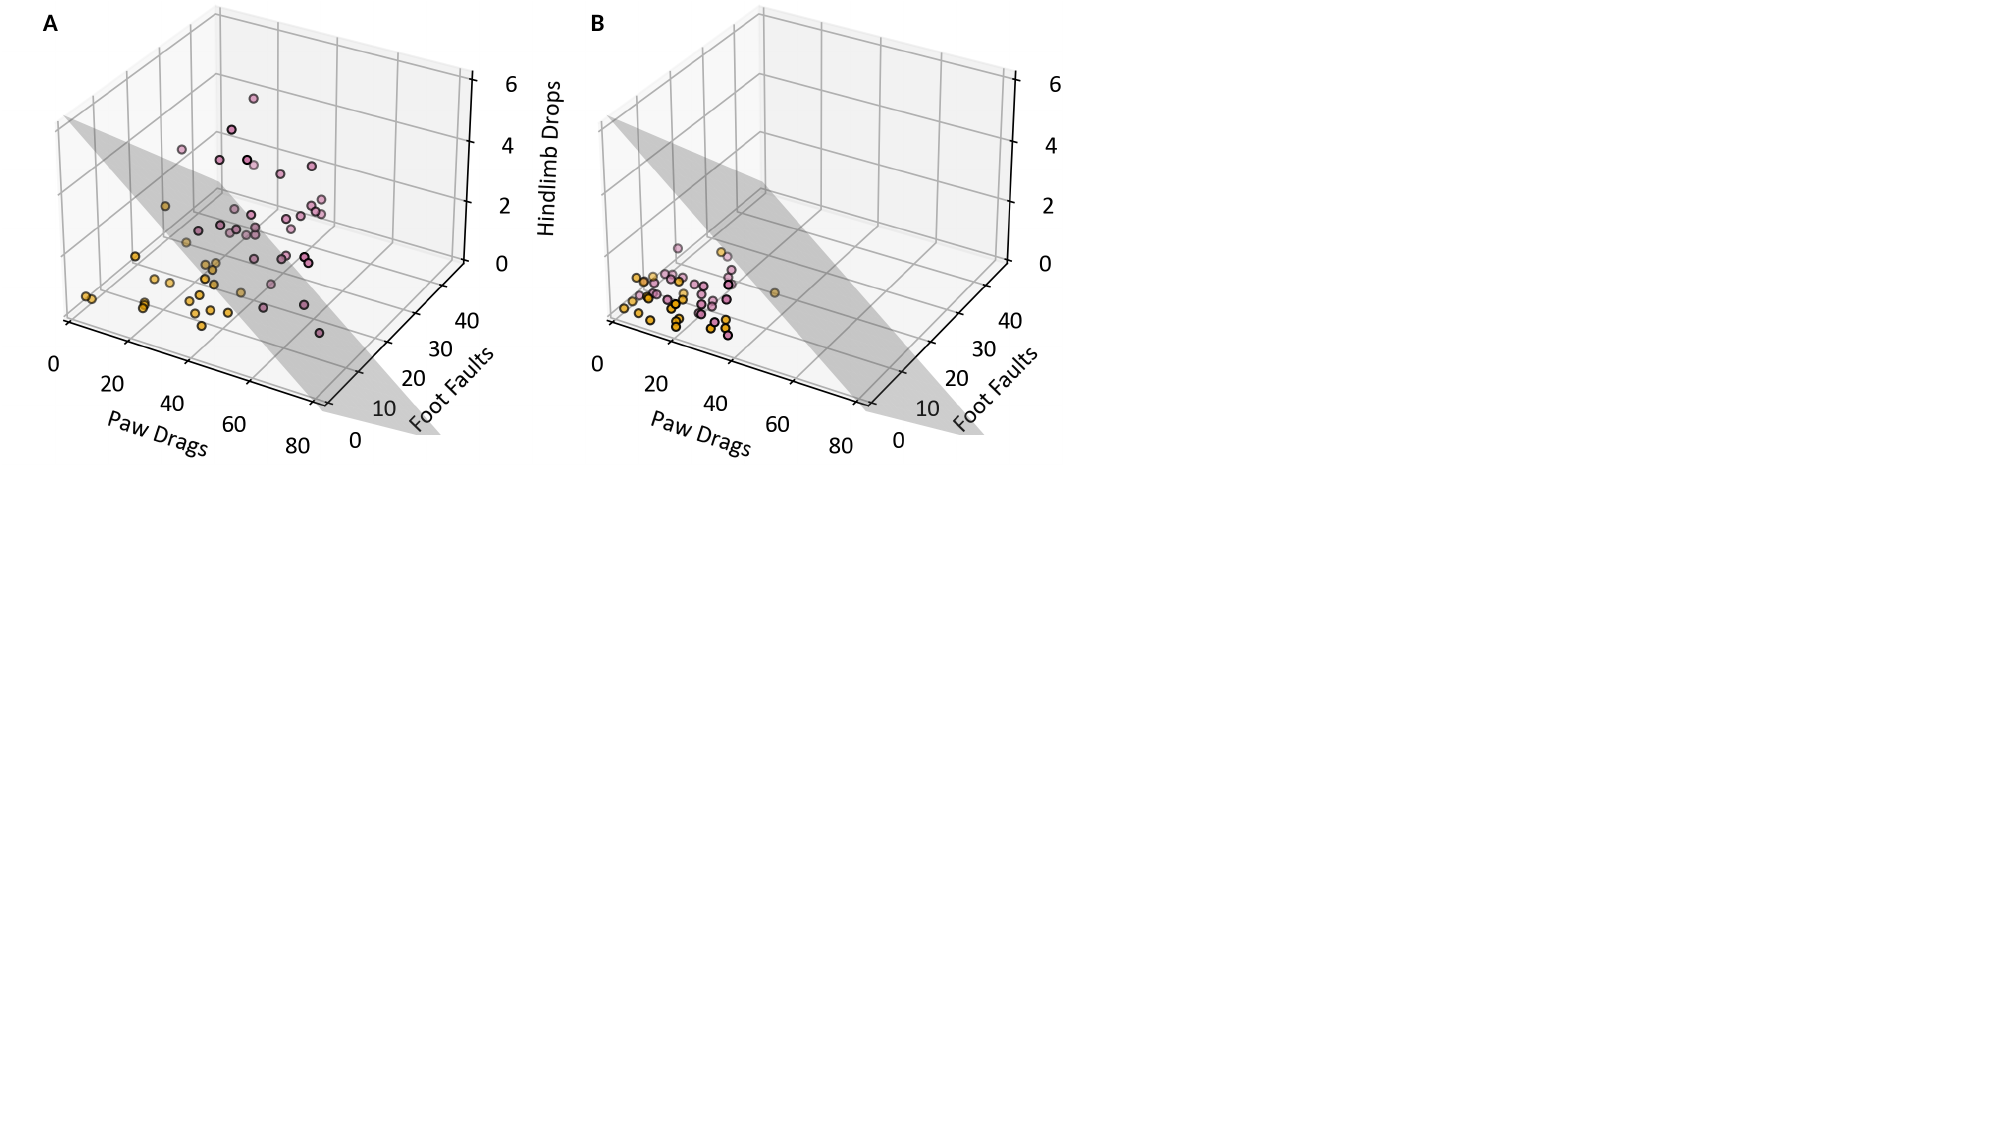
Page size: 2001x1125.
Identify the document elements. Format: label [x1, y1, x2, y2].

text_box [2, 0, 1063, 465]
